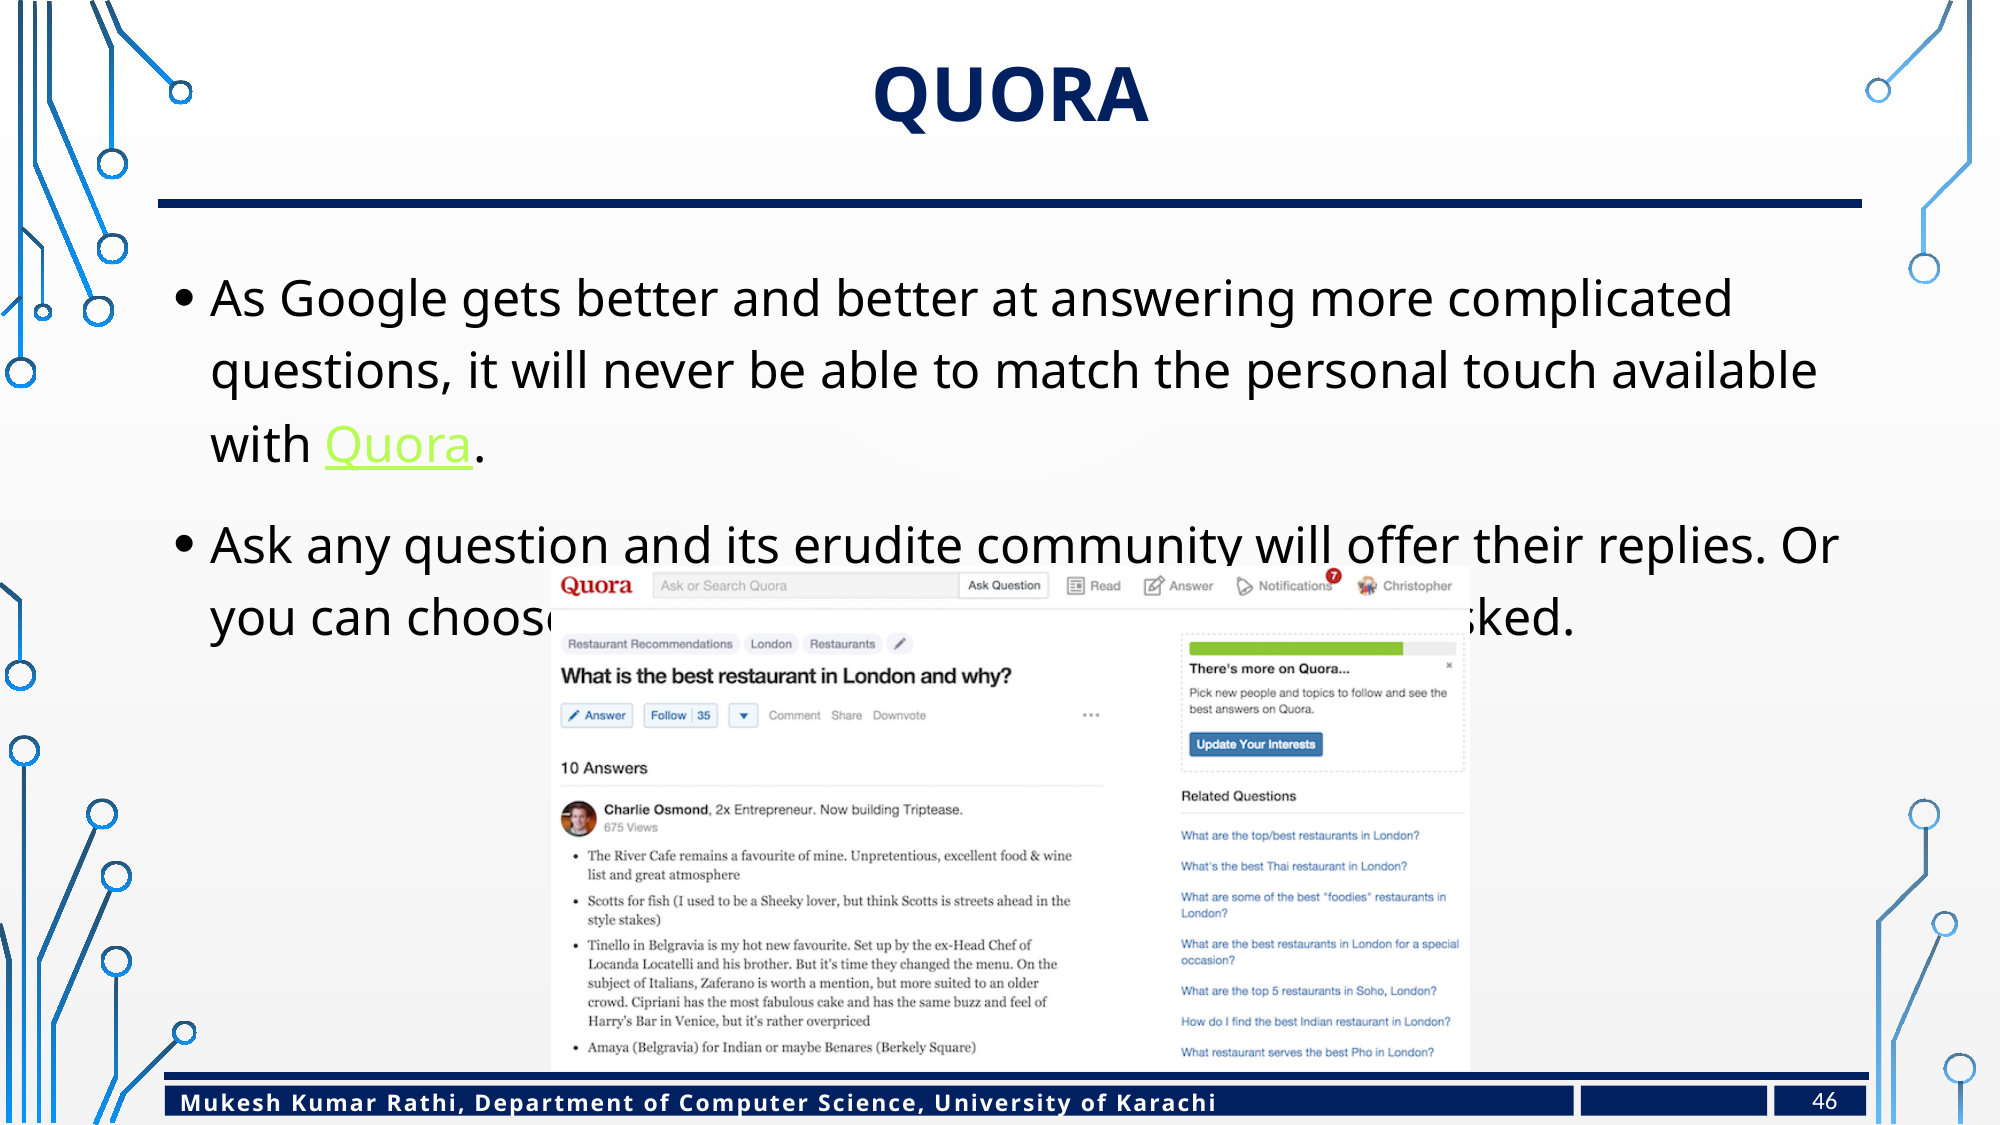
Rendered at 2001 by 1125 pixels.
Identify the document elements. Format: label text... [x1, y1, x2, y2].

slide_number 46 [1778, 1083, 1871, 1115]
list As Google gets better and better at answering more complicated questions, it will never be able to match the personal touch available with Quora. Ask any question and its erudite community will offer their replies. Or you can choose from any similar queries previously asked. [158, 246, 1863, 1058]
title Quora [158, 11, 1863, 184]
picture [551, 566, 1470, 1071]
